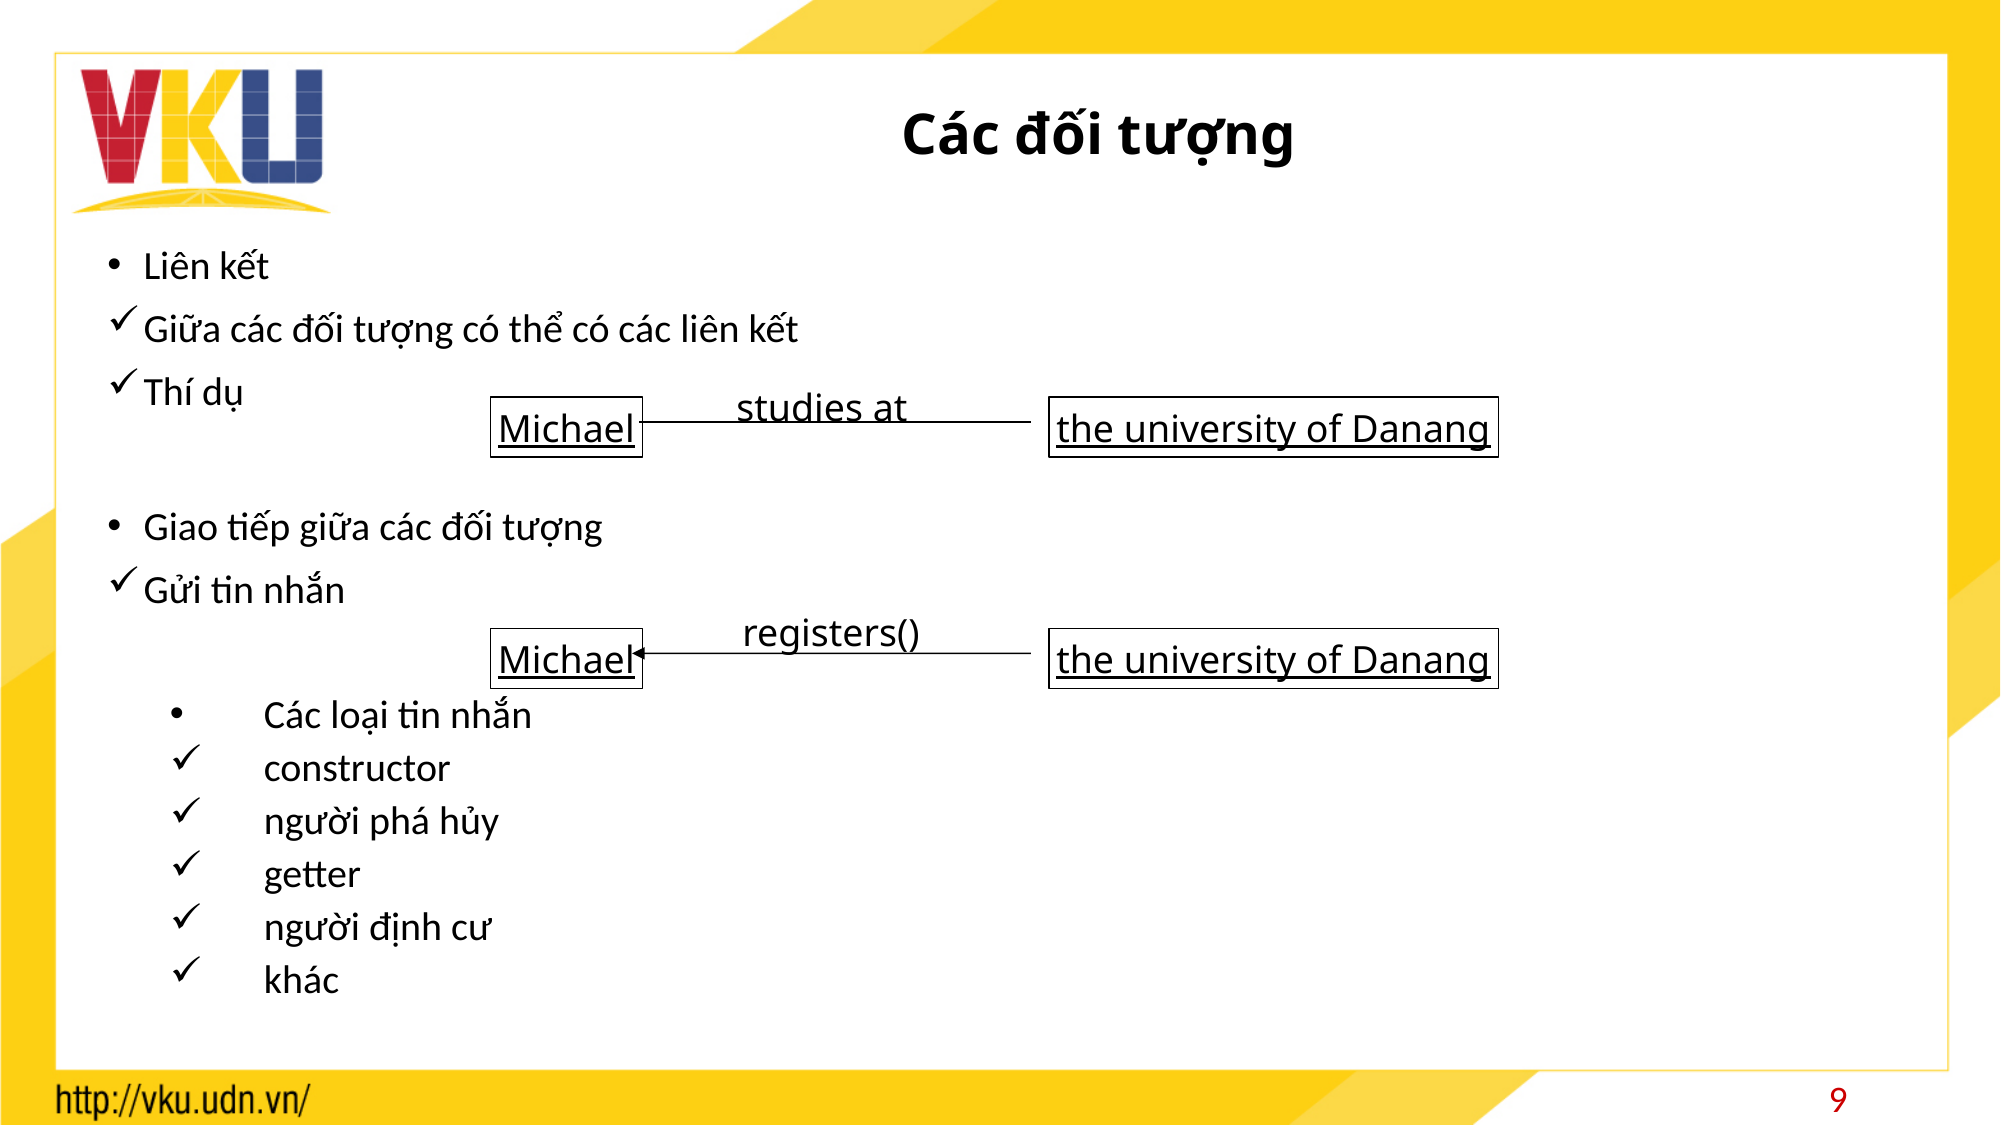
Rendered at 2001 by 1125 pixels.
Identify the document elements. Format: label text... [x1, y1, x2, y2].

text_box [488, 376, 1517, 458]
picture [0, 0, 2001, 1125]
list Liên kết Giữa các đối tượng có thể có các liên kết Thí dụ Giao tiếp giữa các đối tượng Gửi tin nhắn Các loại tin nhắn constructor người phá hủy getter người định cư khác [92, 237, 1863, 1014]
slide_number 9 [1412, 1071, 1863, 1125]
title Các đối tượng [335, 59, 1863, 213]
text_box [488, 601, 1517, 690]
